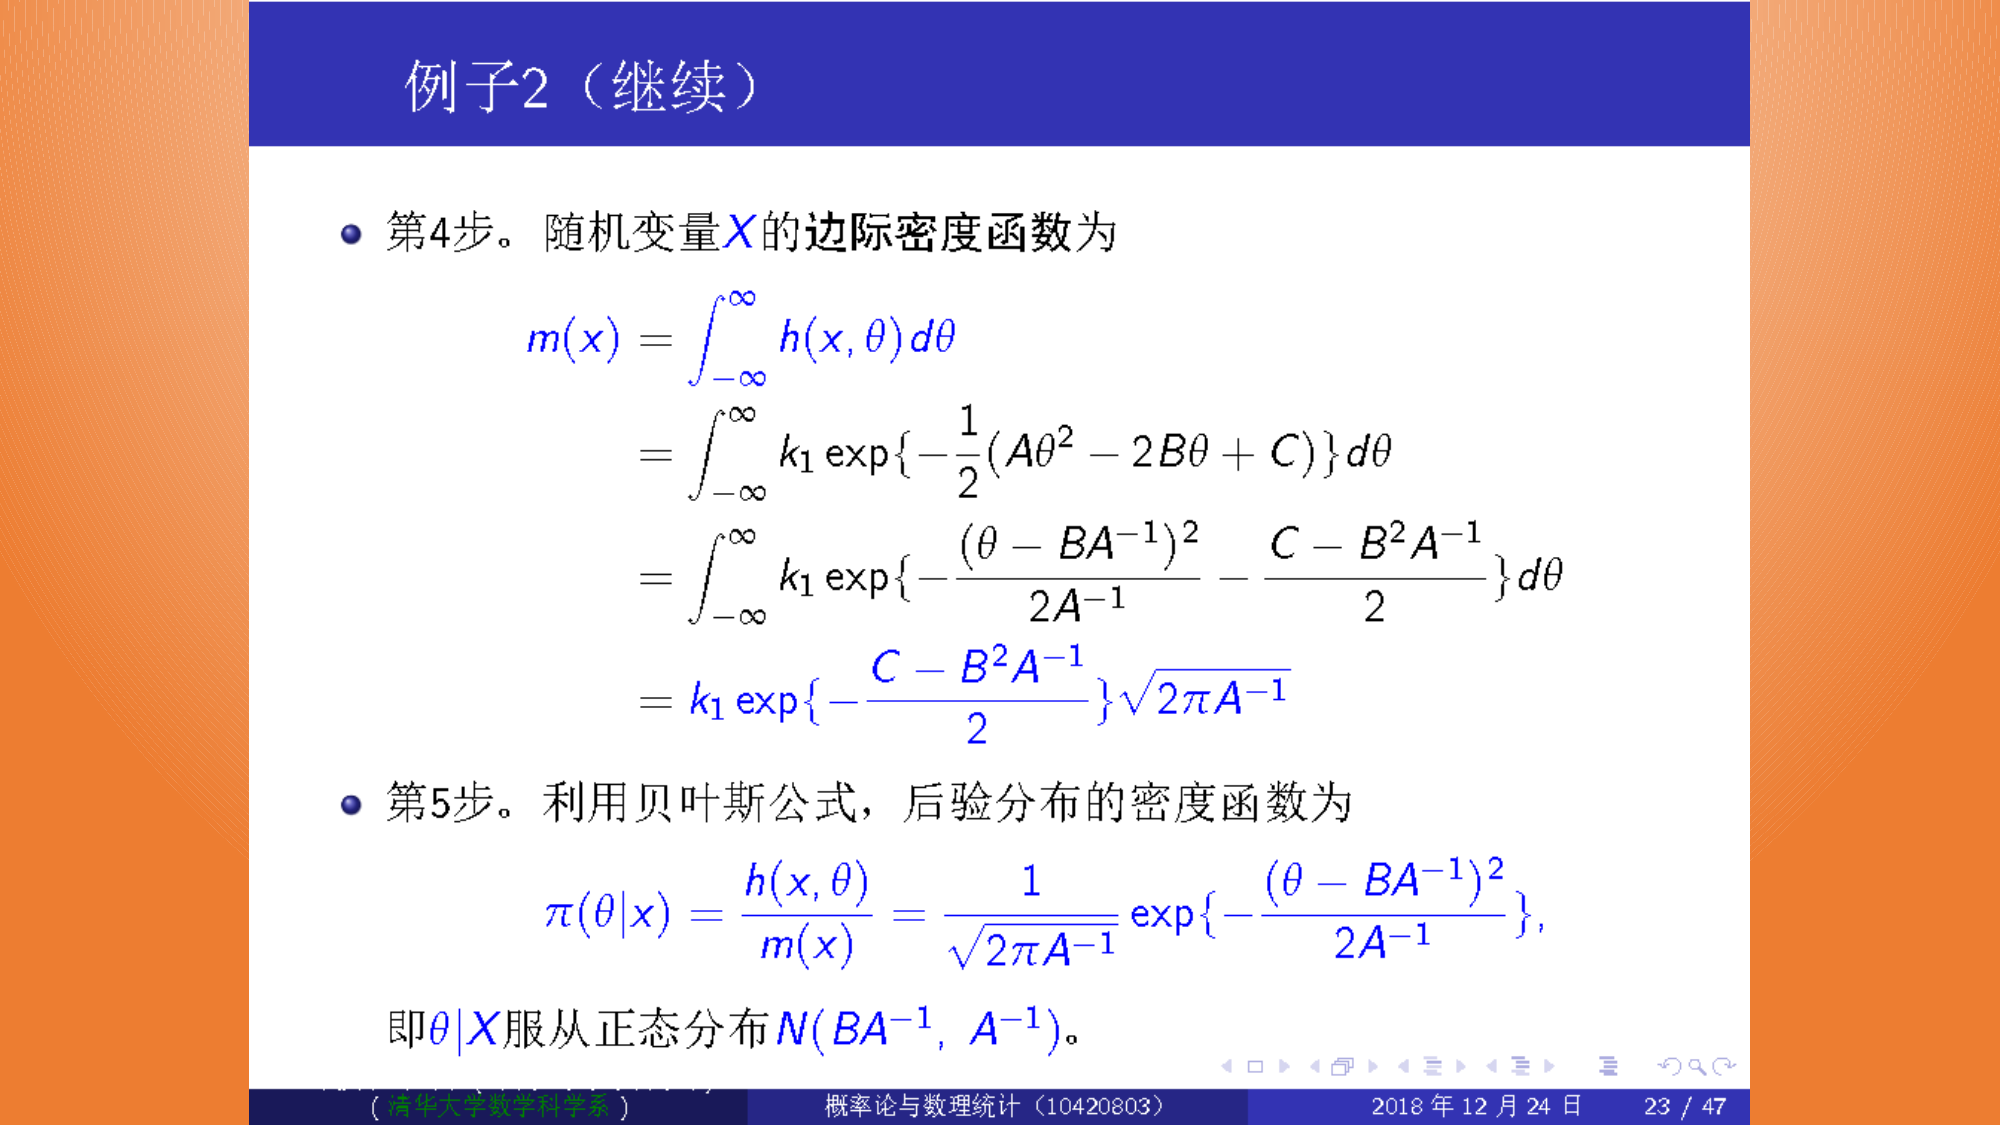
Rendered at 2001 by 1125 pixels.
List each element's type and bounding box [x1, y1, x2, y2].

picture [249, 0, 1750, 1125]
